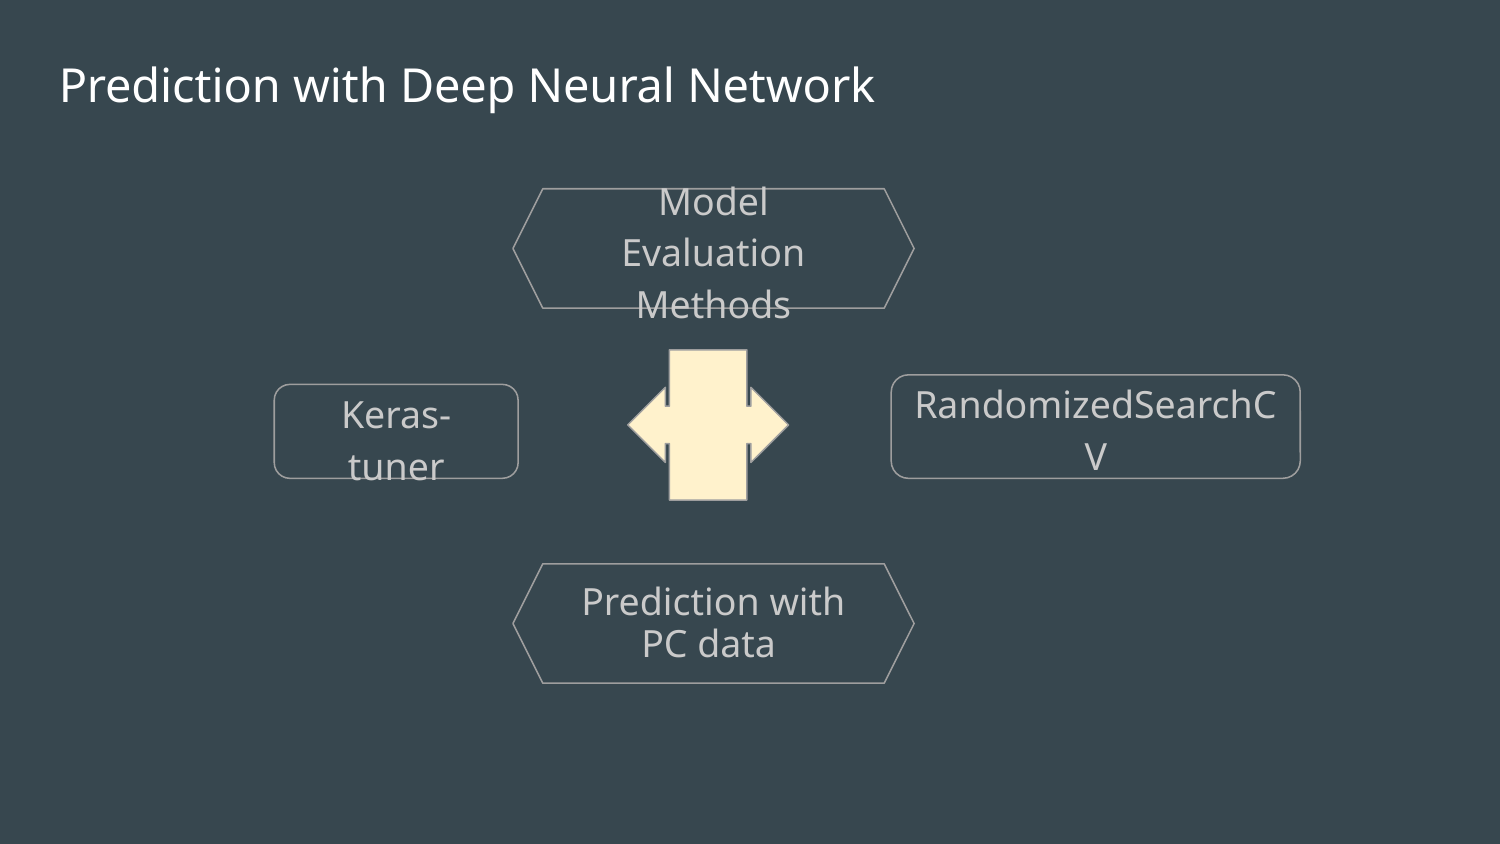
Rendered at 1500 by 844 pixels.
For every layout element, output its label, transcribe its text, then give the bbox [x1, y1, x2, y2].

text_box [627, 349, 789, 501]
title Prediction with Deep Neural Network [43, 37, 1442, 132]
text_box Prediction with PC data [512, 563, 915, 684]
text_box RandomizedSearchCV [891, 374, 1301, 479]
text_box Keras-tuner [274, 384, 519, 479]
text_box Model Evaluation Methods [512, 188, 915, 309]
